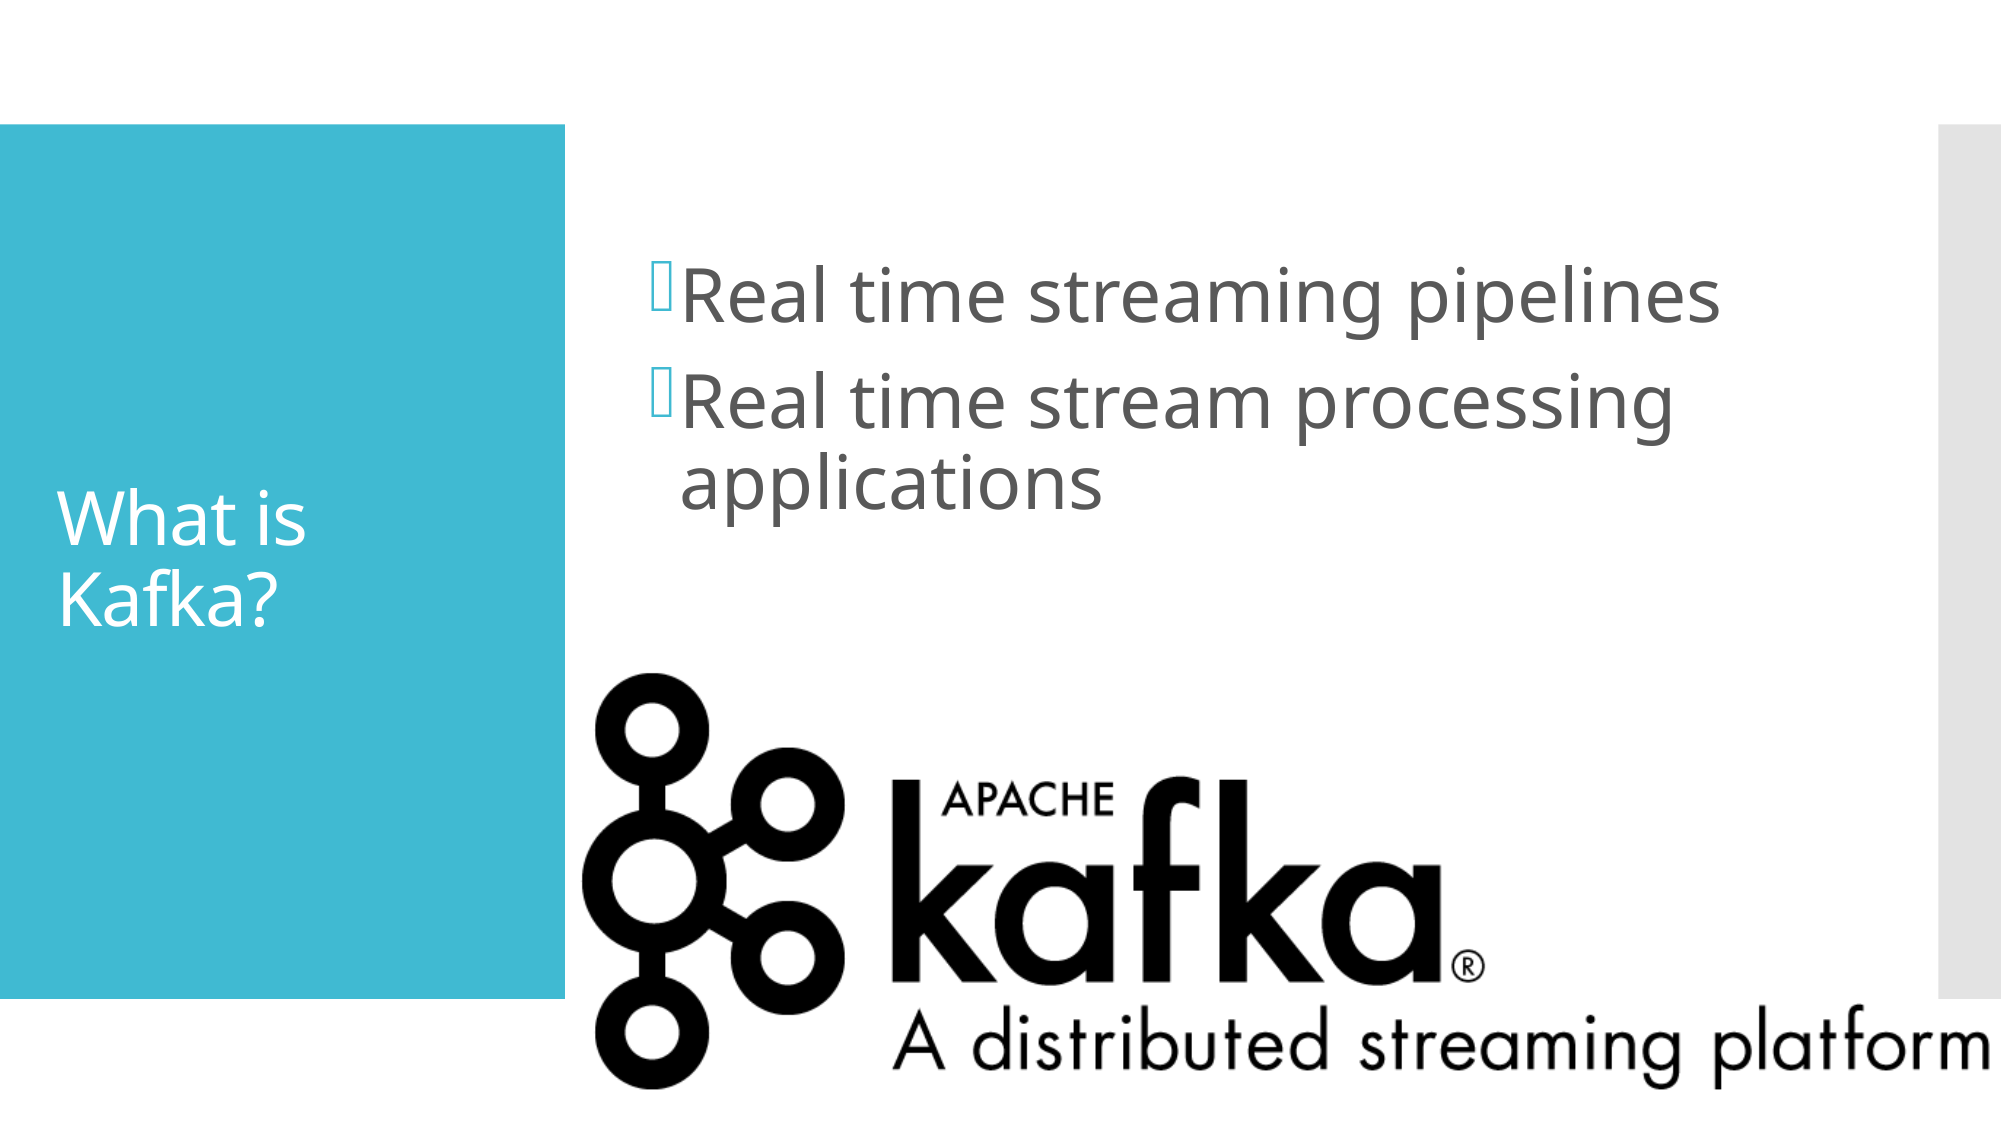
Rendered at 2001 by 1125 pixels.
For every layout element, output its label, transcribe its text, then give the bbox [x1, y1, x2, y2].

title What is Kafka? [41, 184, 525, 940]
list Real time streaming pipelines Real time stream processing applications [634, 141, 1835, 642]
picture [578, 669, 2000, 1094]
